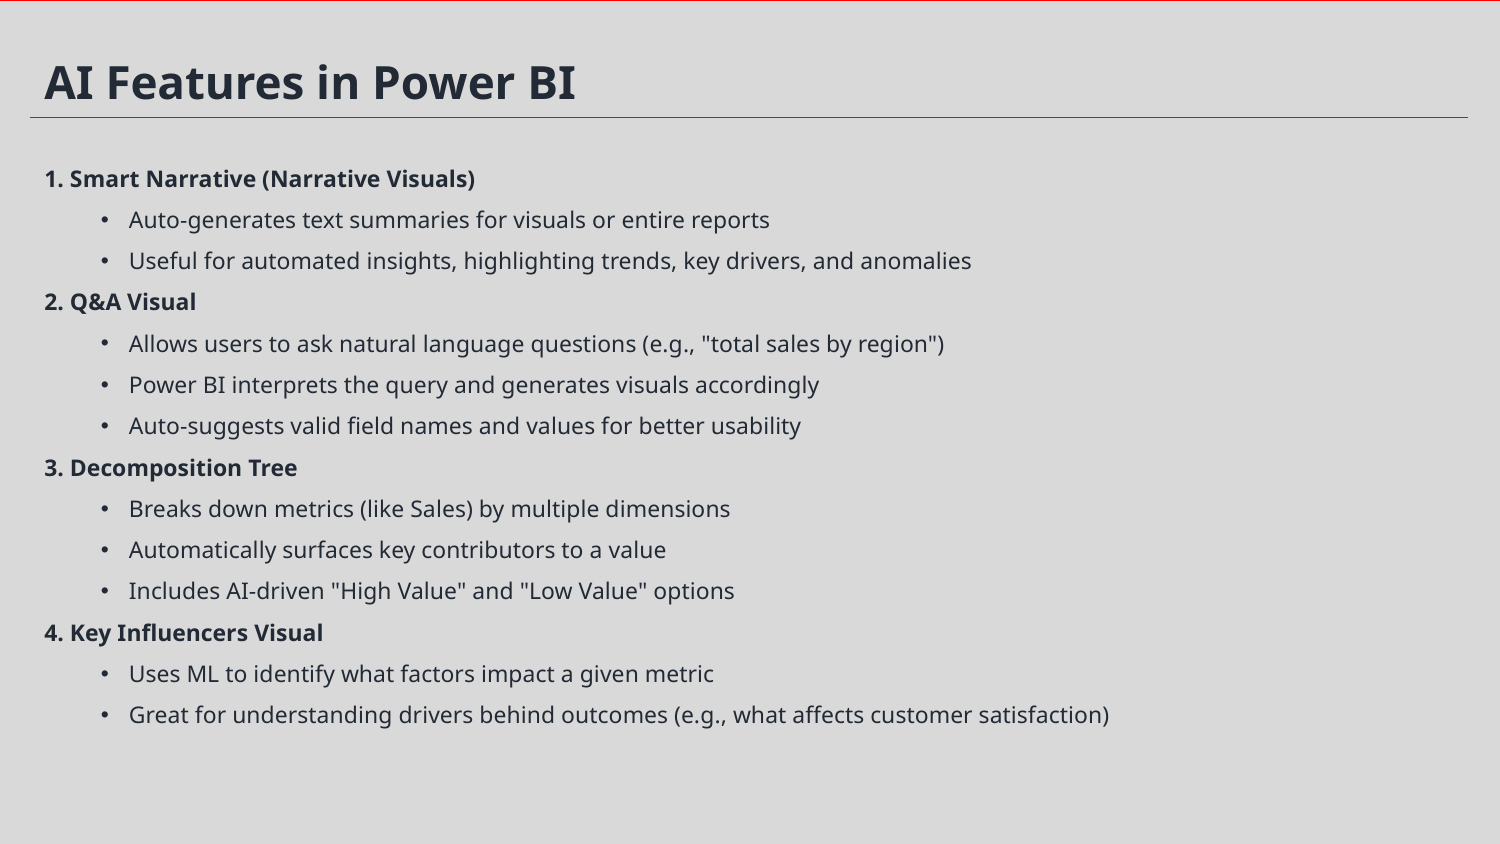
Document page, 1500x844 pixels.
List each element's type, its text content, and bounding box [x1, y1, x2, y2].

list AI Features in Power BI [29, 32, 1468, 118]
list 1. Smart Narrative (Narrative Visuals) Auto-generates text summaries for visuals or entire reports Useful for automated insights, highlighting trends, key drivers, and anomalies 2. Q&A Visual Allows users to ask natural language questions (e.g., "total sales by region") Power BI interprets the query and generates visuals accordingly Auto-suggests valid field names and values for better usability 3. Decomposition Tree Breaks down metrics (like Sales) by multiple dimensions Automatically surfaces key contributors to a value Includes AI-driven "High Value" and "Low Value" options 4. Key Influencers Visual Uses ML to identify what factors impact a given metric Great for understanding drivers behind outcomes (e.g., what affects customer satisfaction) [29, 142, 1468, 823]
